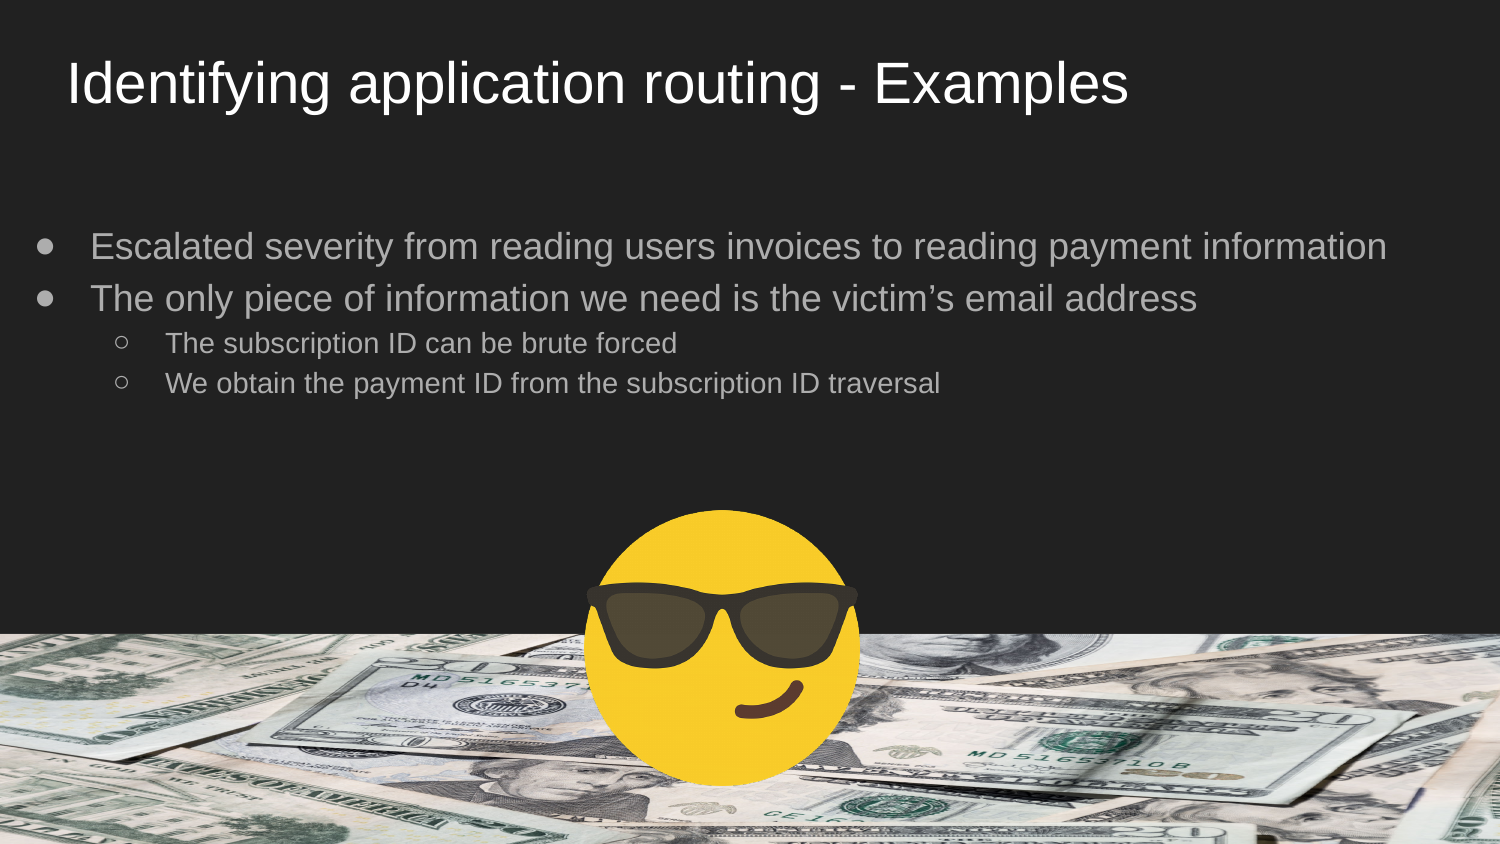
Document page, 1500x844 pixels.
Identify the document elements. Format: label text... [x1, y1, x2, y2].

list Escalated severity from reading users invoices to reading payment information The only piece of information we need is the victim’s email address The subscription ID can be brute forced We obtain the payment ID from the subscription ID traversal [0, 200, 1500, 410]
picture [0, 510, 1500, 844]
title Identifying application routing - Examples [51, 30, 1449, 125]
